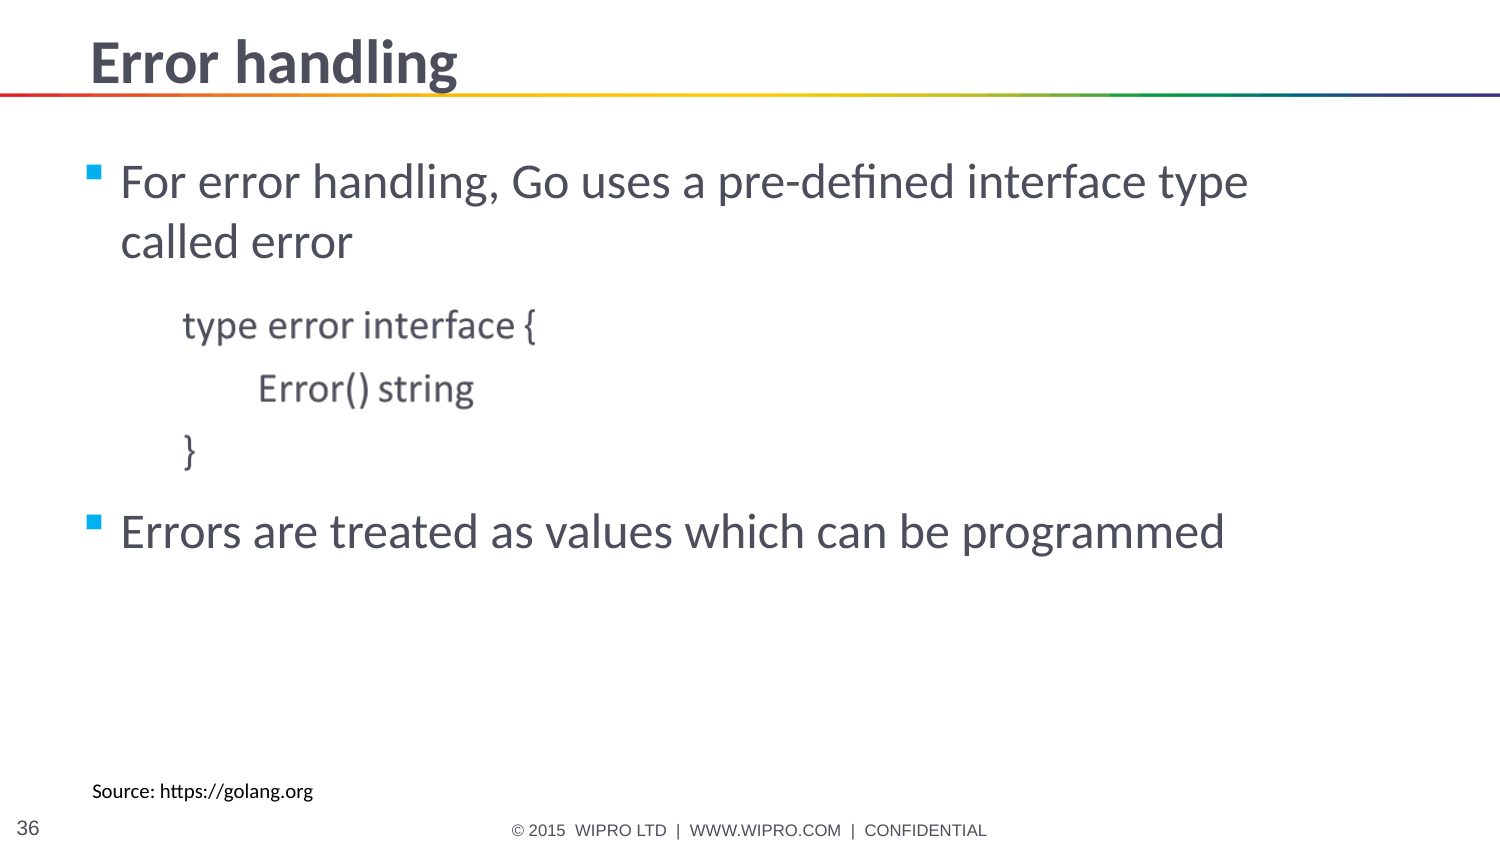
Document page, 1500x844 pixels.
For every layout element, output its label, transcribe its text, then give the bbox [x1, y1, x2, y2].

list For error handling, Go uses a pre-defined interface type called error Errors are treated as values which can be programmed [75, 140, 1425, 775]
text_box Source: https://golang.org [77, 770, 329, 811]
picture [156, 286, 571, 501]
title Error handling [74, 13, 1426, 105]
